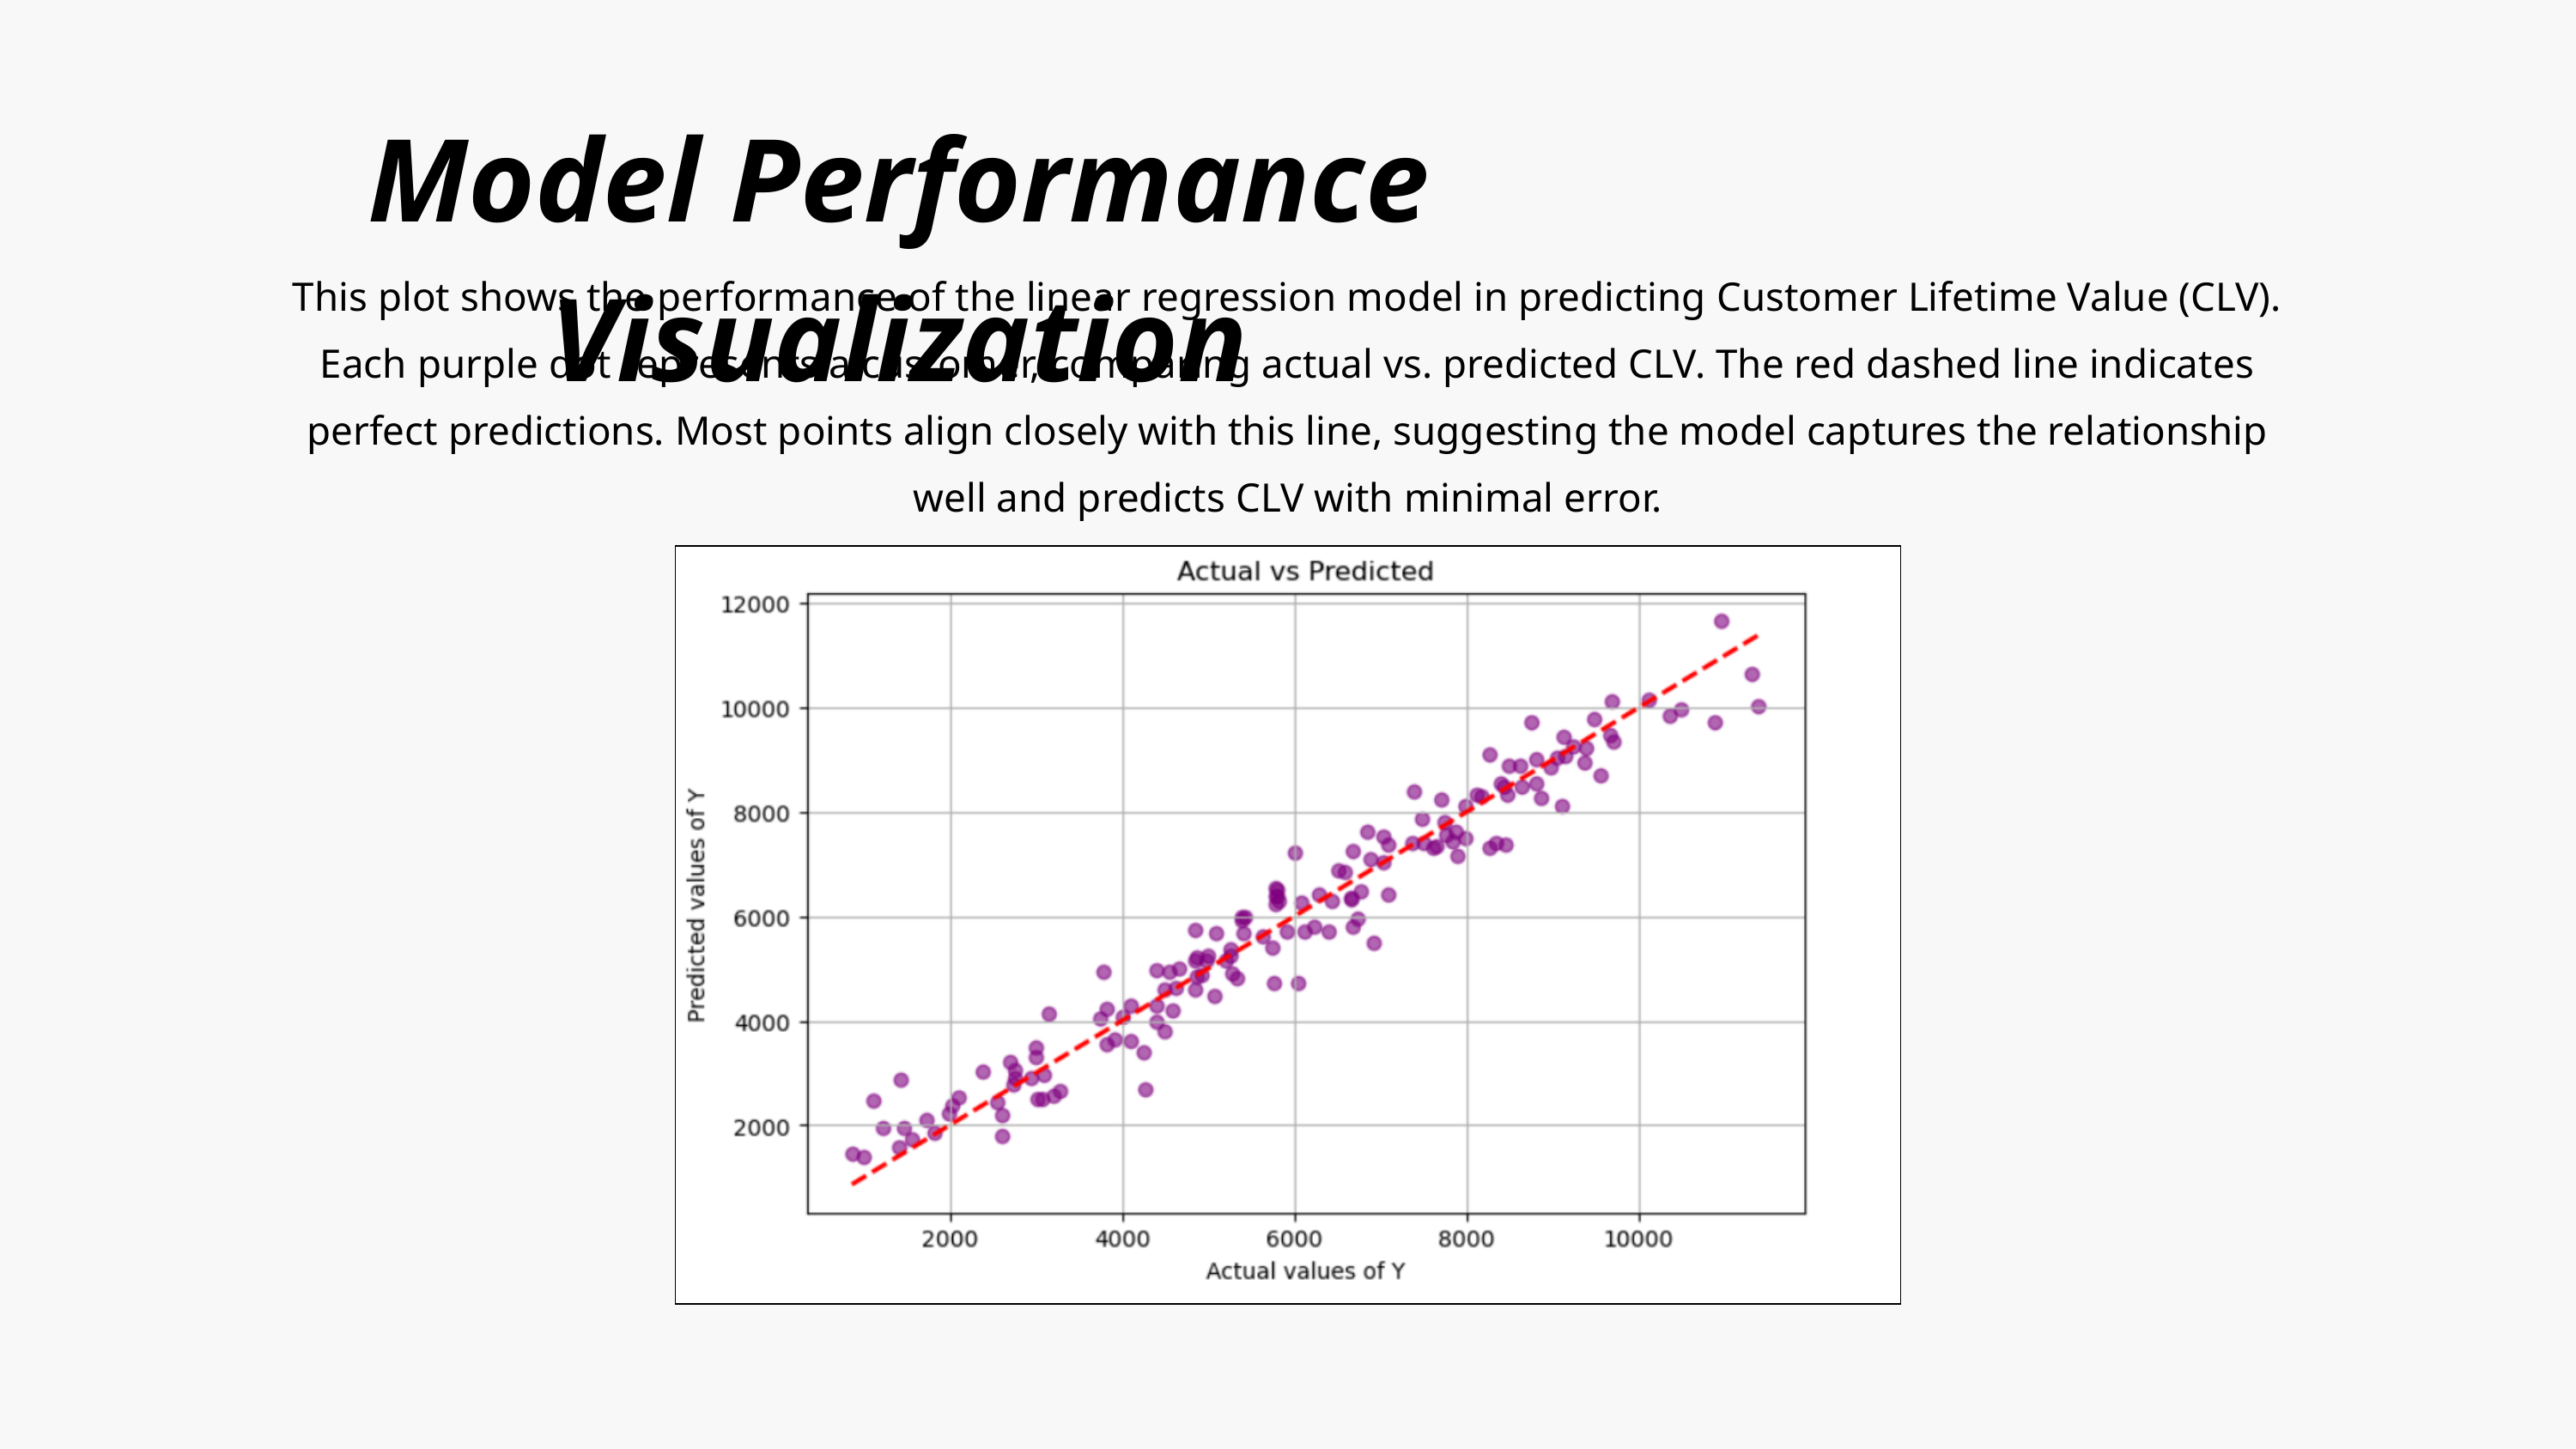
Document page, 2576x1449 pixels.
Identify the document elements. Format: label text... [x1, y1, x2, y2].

text_box This plot shows the performance of the linear regression model in predicting Customer Lifetime Value (CLV). Each purple dot represents a customer, comparing actual vs. predicted CLV. The red dashed line indicates perfect predictions. Most points align closely with this line, suggesting the model captures the relationship well and predicts CLV with minimal error. [275, 252, 2301, 520]
text_box [675, 545, 1901, 1304]
text_box Model Performance Visualization [144, 84, 1653, 405]
